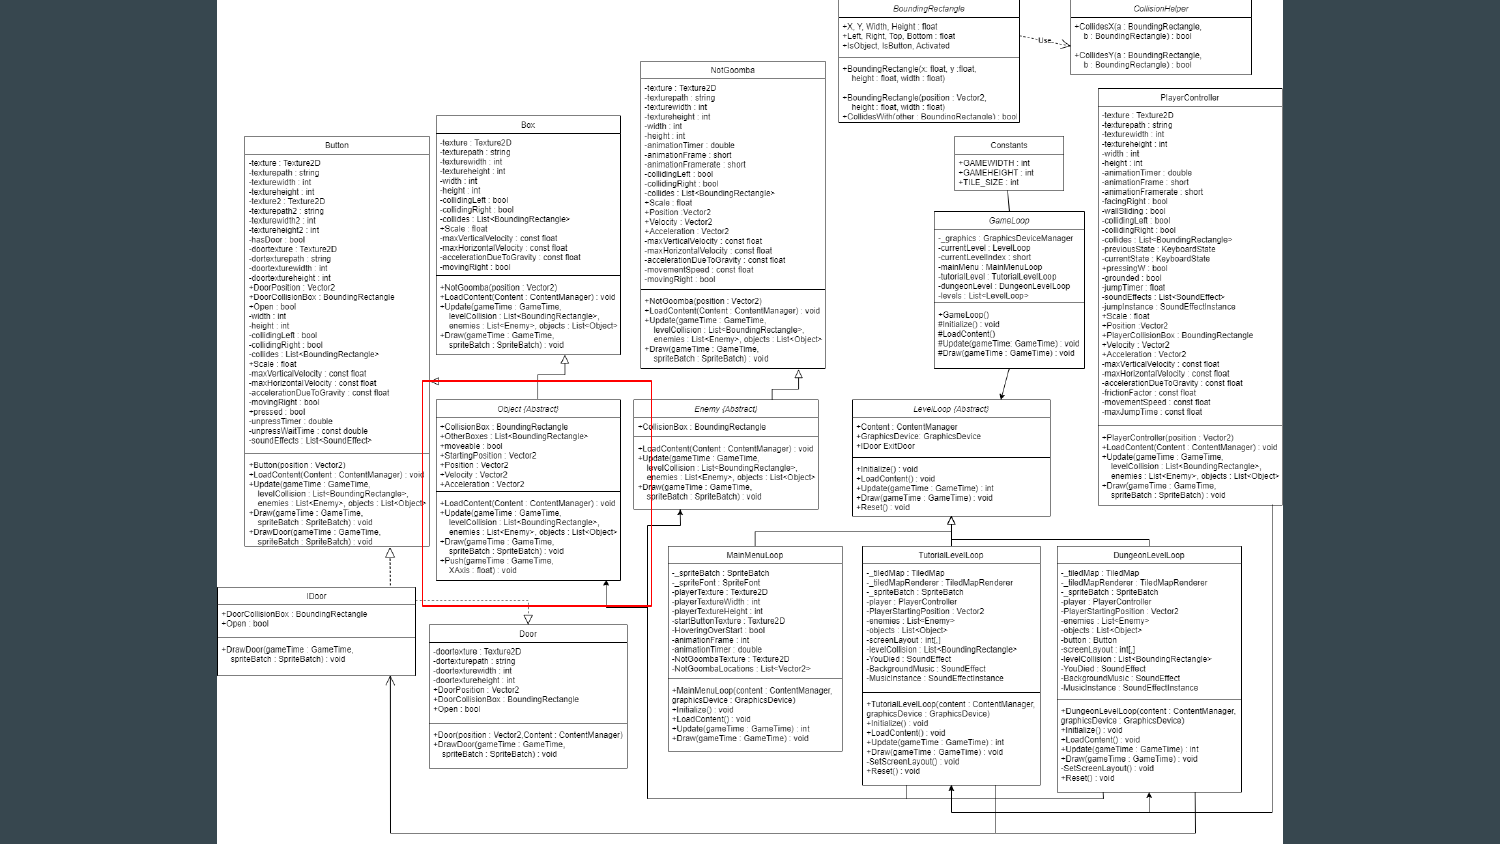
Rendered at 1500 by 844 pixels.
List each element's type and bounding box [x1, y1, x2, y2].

picture [216, 0, 1283, 844]
